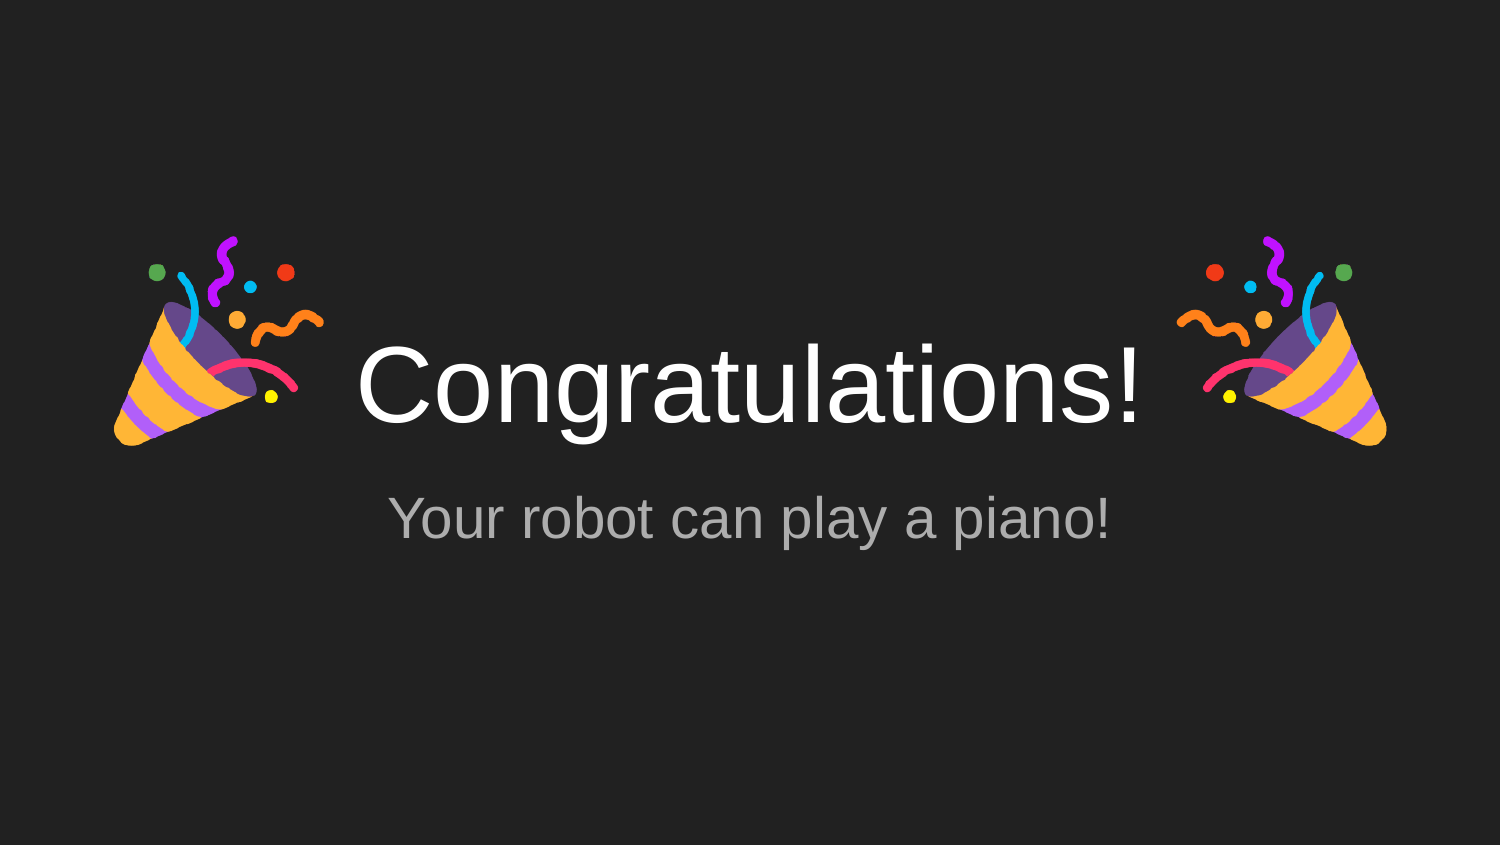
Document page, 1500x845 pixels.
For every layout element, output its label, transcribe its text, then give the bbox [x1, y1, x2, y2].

picture [112, 235, 324, 447]
picture [1176, 235, 1388, 447]
text_box Congratulations! [51, 122, 1449, 460]
text_box Your robot can play a piano! [51, 465, 1449, 596]
